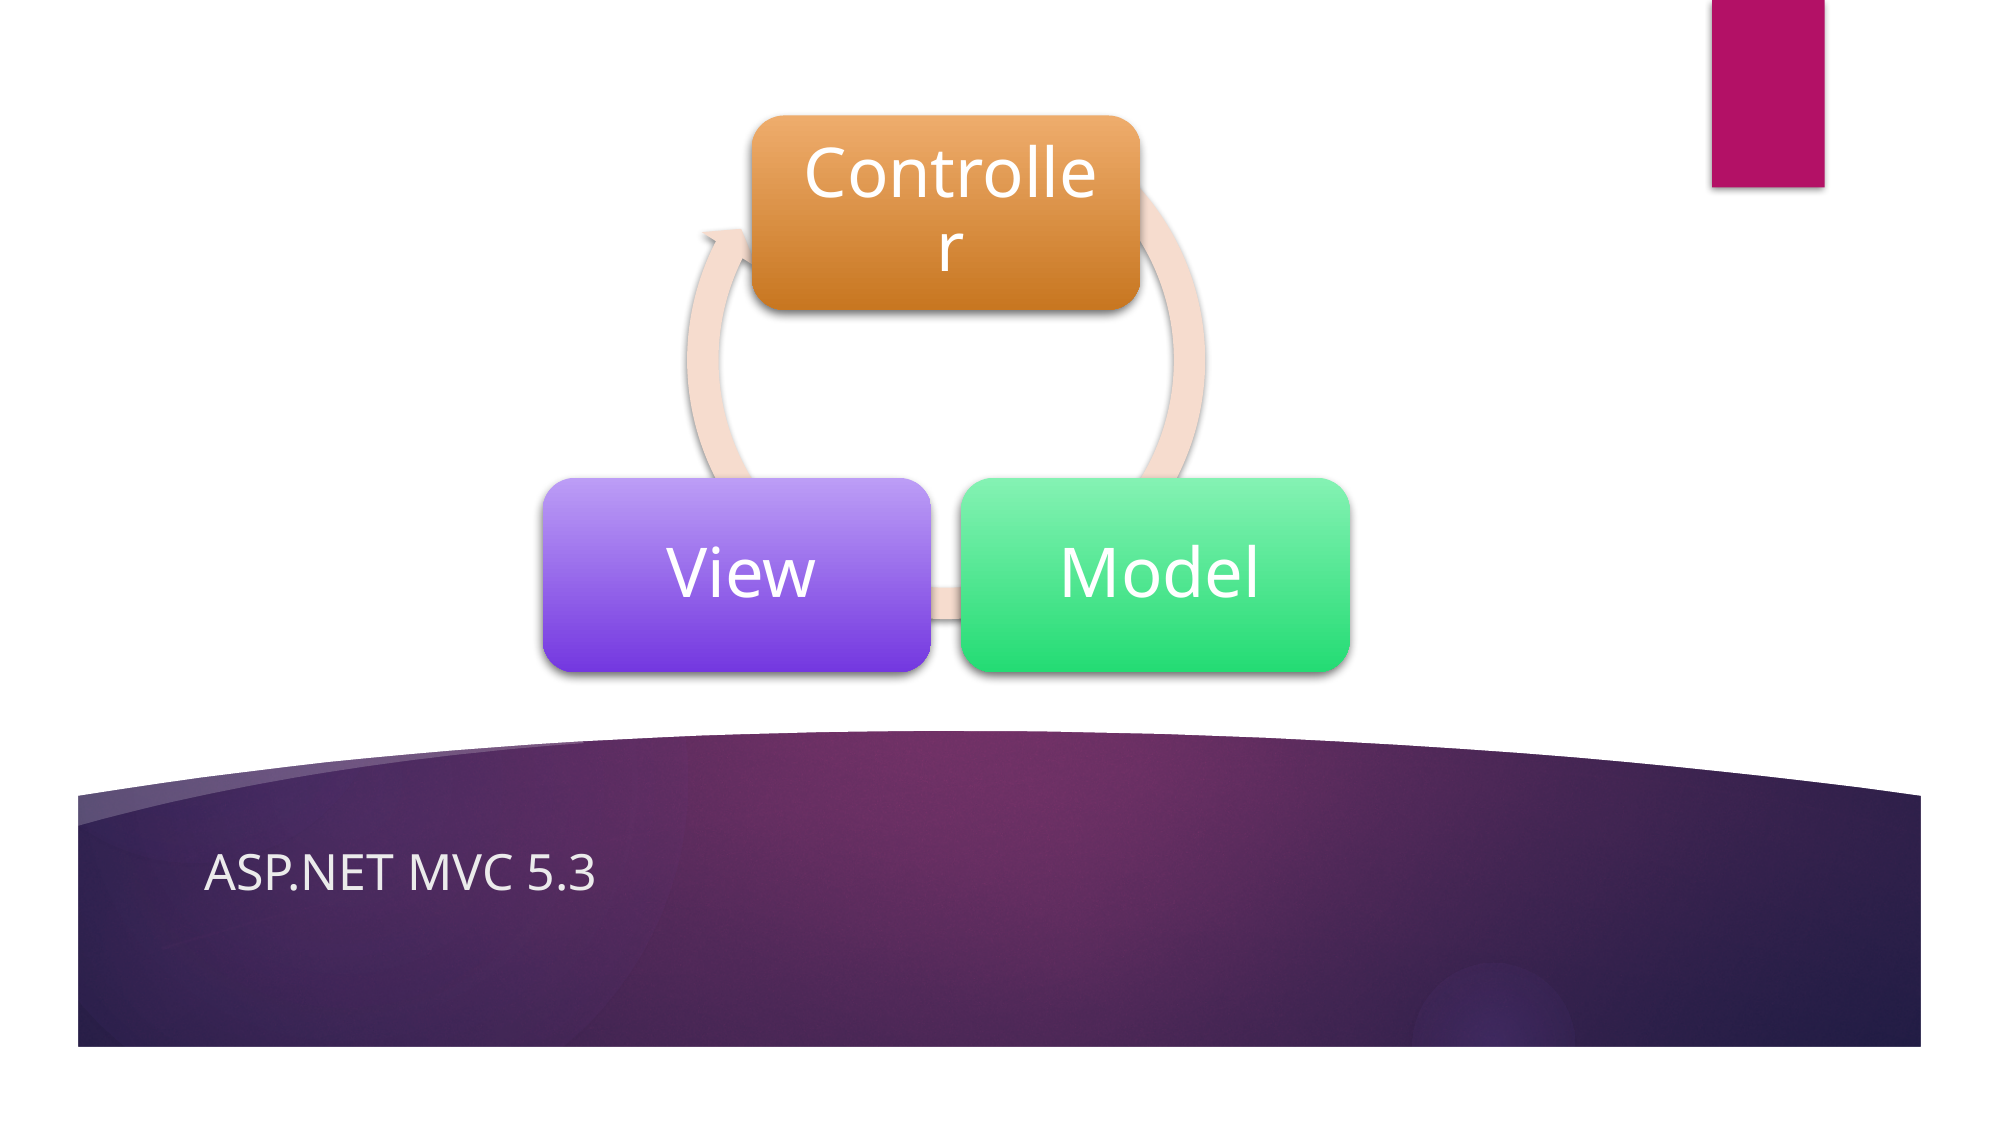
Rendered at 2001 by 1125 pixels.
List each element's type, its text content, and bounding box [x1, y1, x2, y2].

title ASP.NET MVC 5.3 [189, 815, 1638, 909]
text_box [365, 115, 1527, 673]
